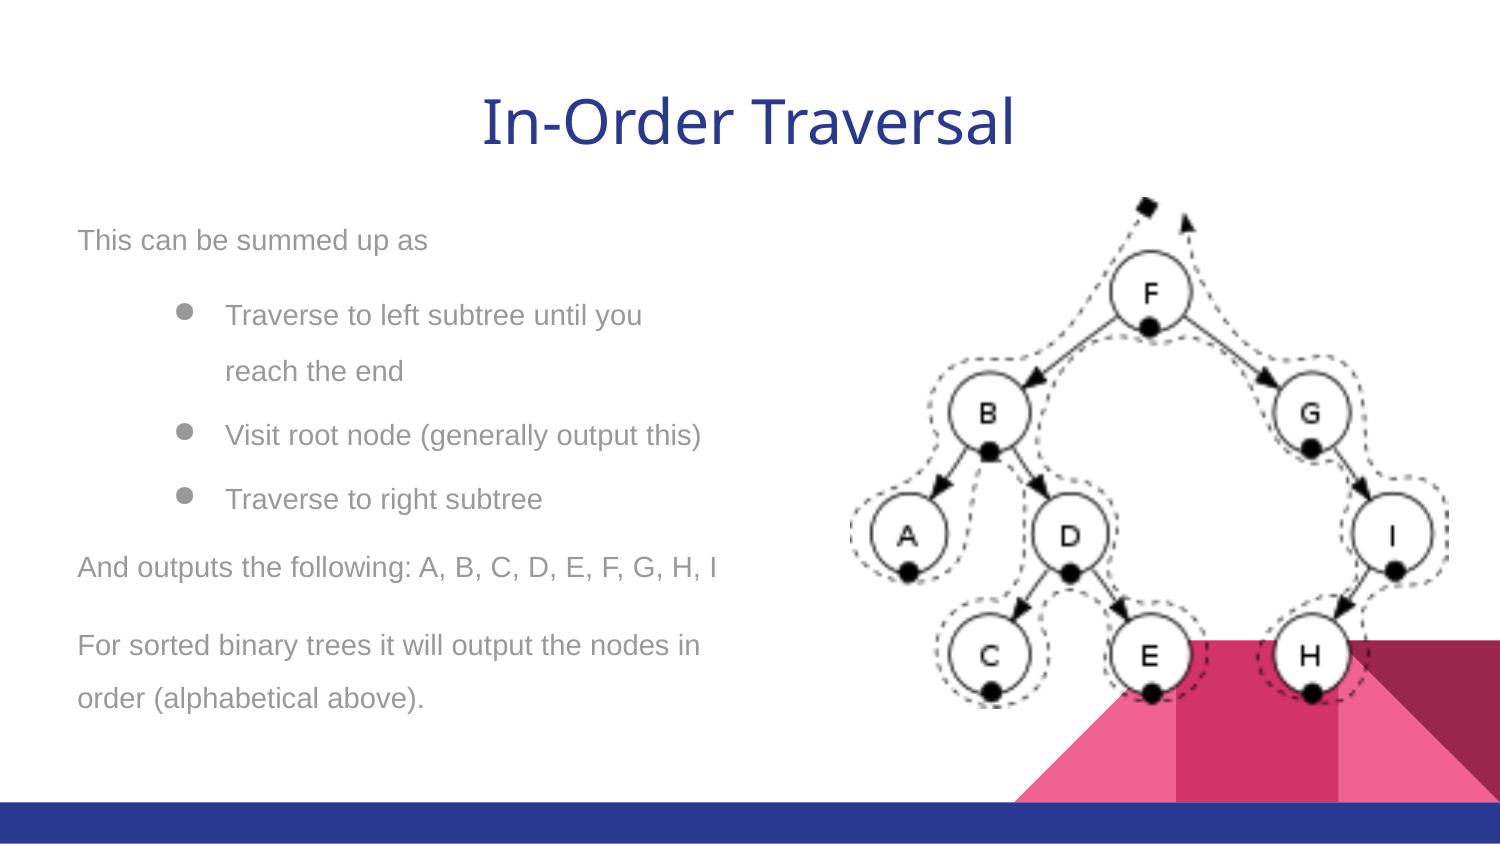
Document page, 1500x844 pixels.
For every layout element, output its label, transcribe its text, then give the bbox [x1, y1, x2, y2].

title In-Order Traversal [51, 67, 1449, 167]
picture [850, 196, 1450, 709]
text_box This can be summed up as Traverse to left subtree until you reach the end Visit root node (generally output this) Traverse to right subtree And outputs the following: A, B, C, D, E, F, G, H, I For sorted binary trees it will output the nodes in order (alphabetical above). [62, 188, 739, 739]
